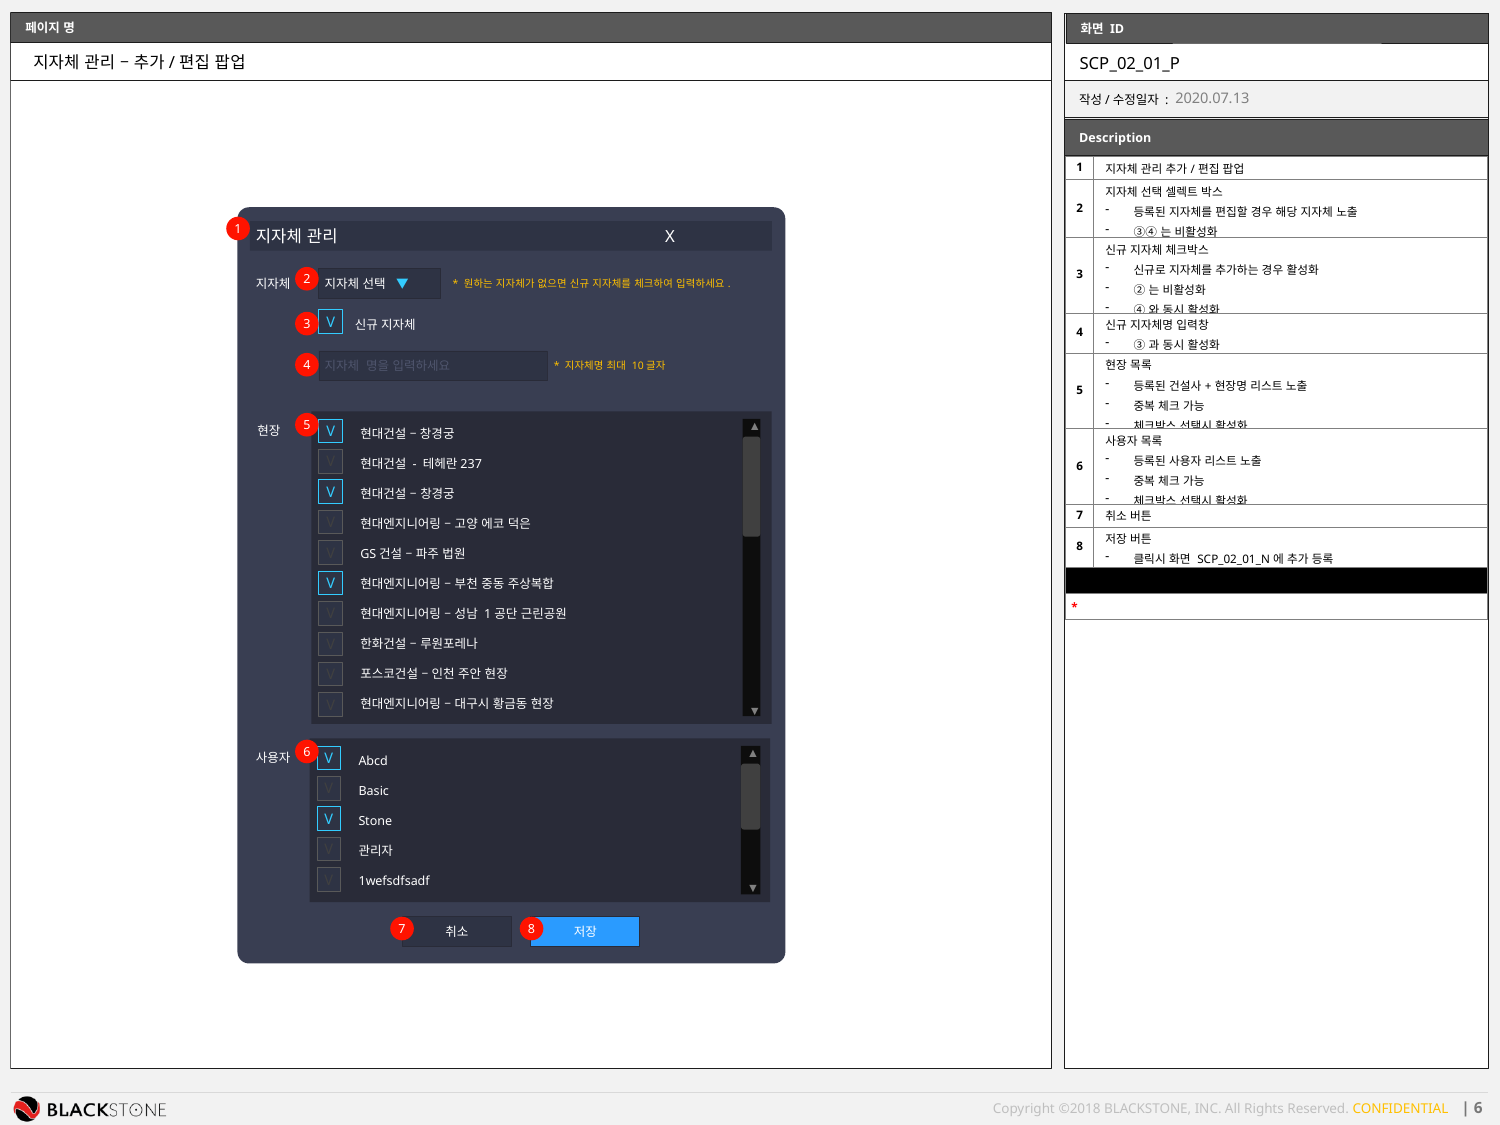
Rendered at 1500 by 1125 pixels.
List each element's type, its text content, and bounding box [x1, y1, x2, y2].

table_cell 현장 목록 등록된 건설사+현장명 리스트 노출 중복 체크 가능 체크박스 선택시 활성화 [1094, 354, 1487, 428]
table_cell 7 [1066, 505, 1093, 527]
table_cell 5 [1066, 354, 1093, 428]
table_cell [1066, 568, 1487, 593]
table_cell 4 [1066, 314, 1093, 353]
table_cell 6 [1066, 429, 1093, 504]
table_cell 8 [1066, 528, 1093, 567]
table_cell * [1066, 594, 1487, 619]
table_cell 3 [1066, 238, 1093, 313]
table_cell 신규 지자체 체크박스 신규로 지자체를 추가하는 경우 활성화 ②는 비활성화 ④와 동시 활성화 [1094, 238, 1487, 313]
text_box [237, 206, 786, 964]
text_box SCP_02_01_P [1064, 45, 1196, 81]
text_box 지자체 관리 – 추가/편집 팝업 [18, 44, 261, 79]
text_box 2020.07.13 [1160, 81, 1265, 114]
table_cell 사용자 목록 등록된 사용자 리스트 노출 중복 체크 가능 체크박스 선택시 활성화 [1094, 429, 1487, 504]
table_cell 지자체 선택 셀렉트 박스 등록된 지자체를 편집할 경우 해당 지자체 노출 ③④는 비활성화 [1094, 180, 1487, 237]
text_box 1 [226, 218, 232, 239]
table_header 1 [1066, 157, 1093, 179]
picture [11, 1094, 169, 1123]
table_cell 2 [1066, 180, 1093, 237]
table_header 지자체 관리 추가/편집 팝업 [1094, 157, 1487, 179]
table_cell 저장 버튼 클릭시 화면 SCP_02_01_N에 추가 등록 [1094, 528, 1487, 567]
table_cell 취소 버튼 [1094, 505, 1487, 527]
table_cell 신규 지자체명 입력창 ③과 동시 활성화 [1094, 314, 1487, 353]
